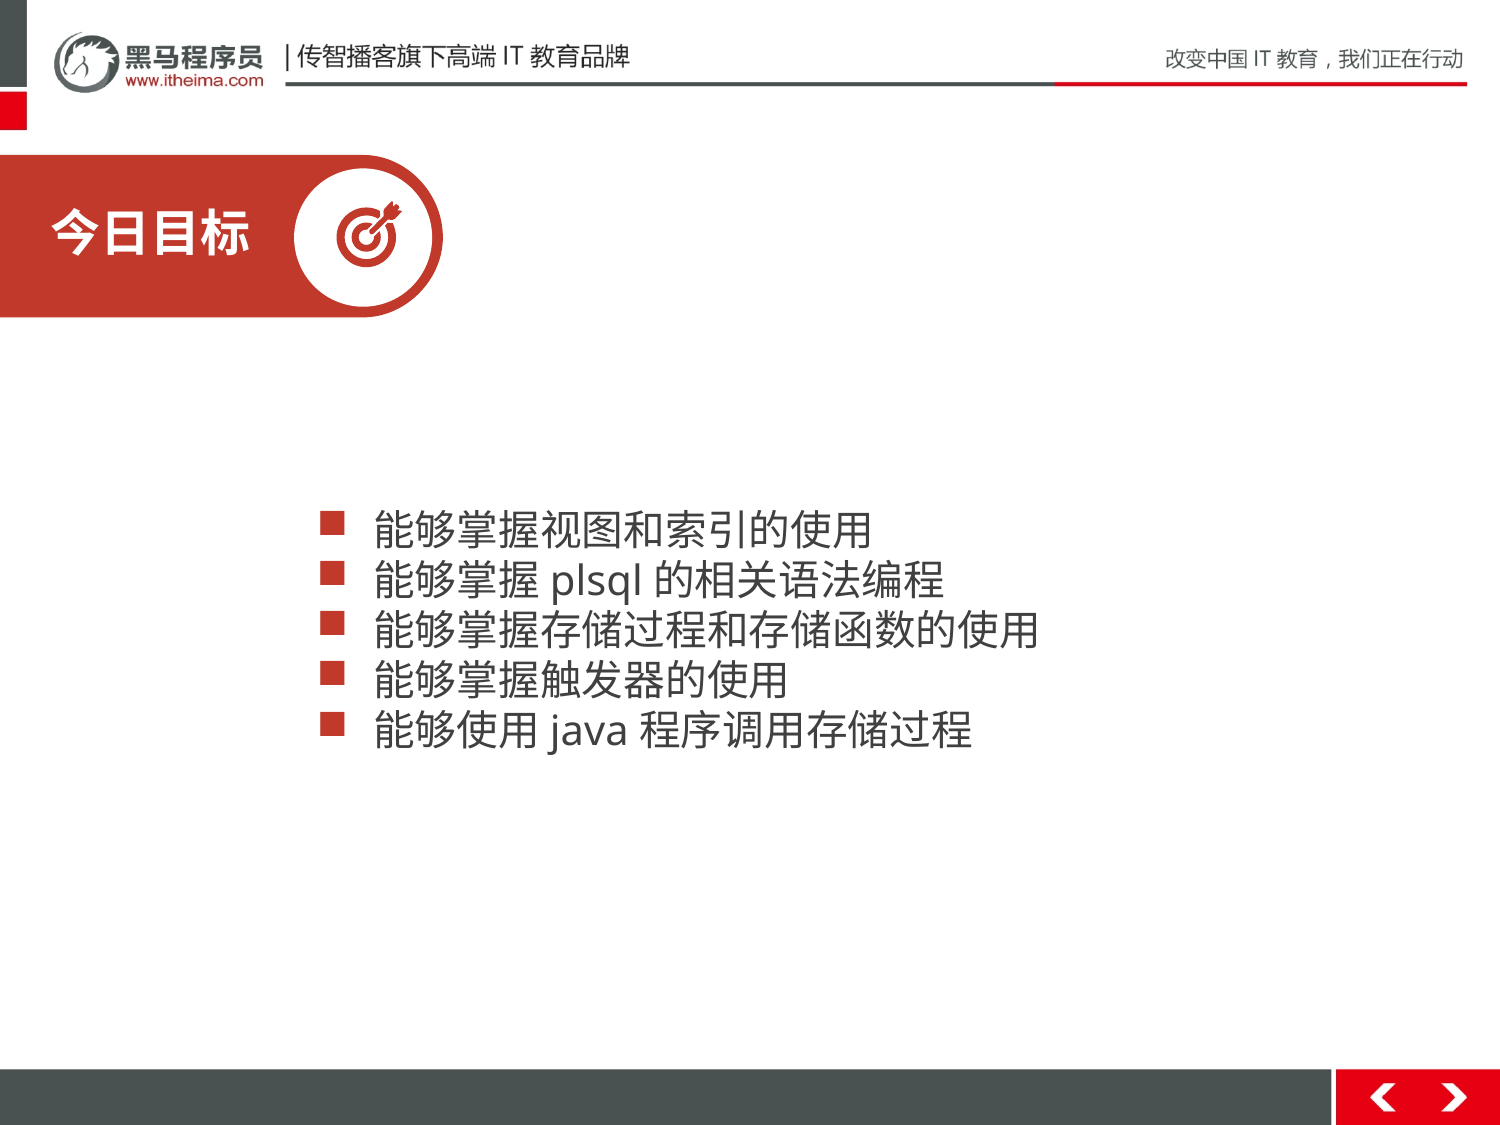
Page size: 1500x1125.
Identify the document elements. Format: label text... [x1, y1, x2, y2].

picture [0, 0, 1500, 1125]
text_box 能够掌握视图和索引的使用 能够掌握plsql的相关语法编程 能够掌握存储过程和存储函数的使用 能够掌握触发器的使用 能够使用java程序调用存储过程 [308, 499, 1128, 809]
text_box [336, 201, 403, 268]
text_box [0, 154, 444, 318]
